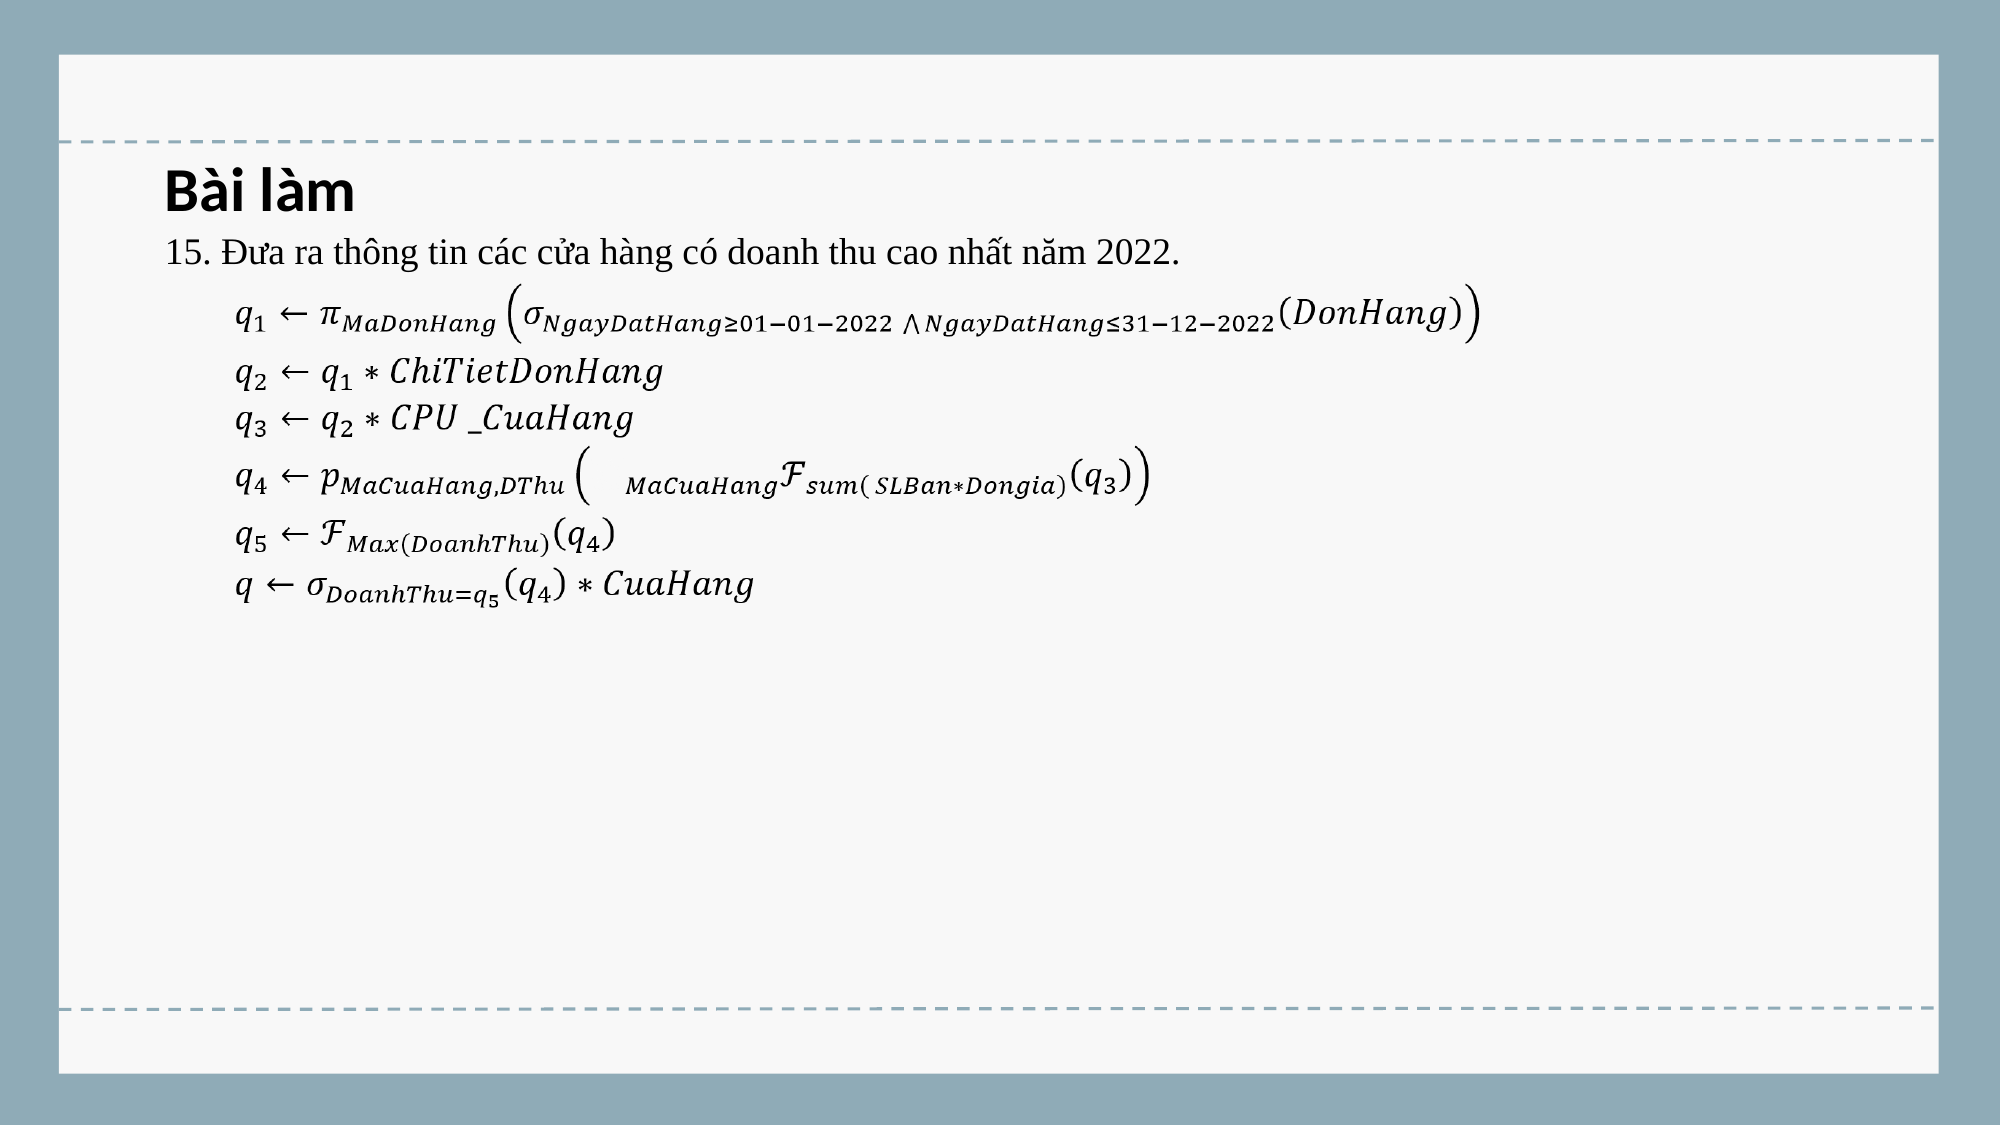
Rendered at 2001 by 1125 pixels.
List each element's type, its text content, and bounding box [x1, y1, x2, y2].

text_box [58, 54, 1940, 140]
text_box Bài làm 15. Đưa ra thông tin các cửa hàng có doanh thu cao nhất năm 2022. [150, 142, 1848, 280]
text_box [58, 1010, 1940, 1075]
text_box [58, 142, 1940, 1007]
picture [231, 280, 1482, 608]
